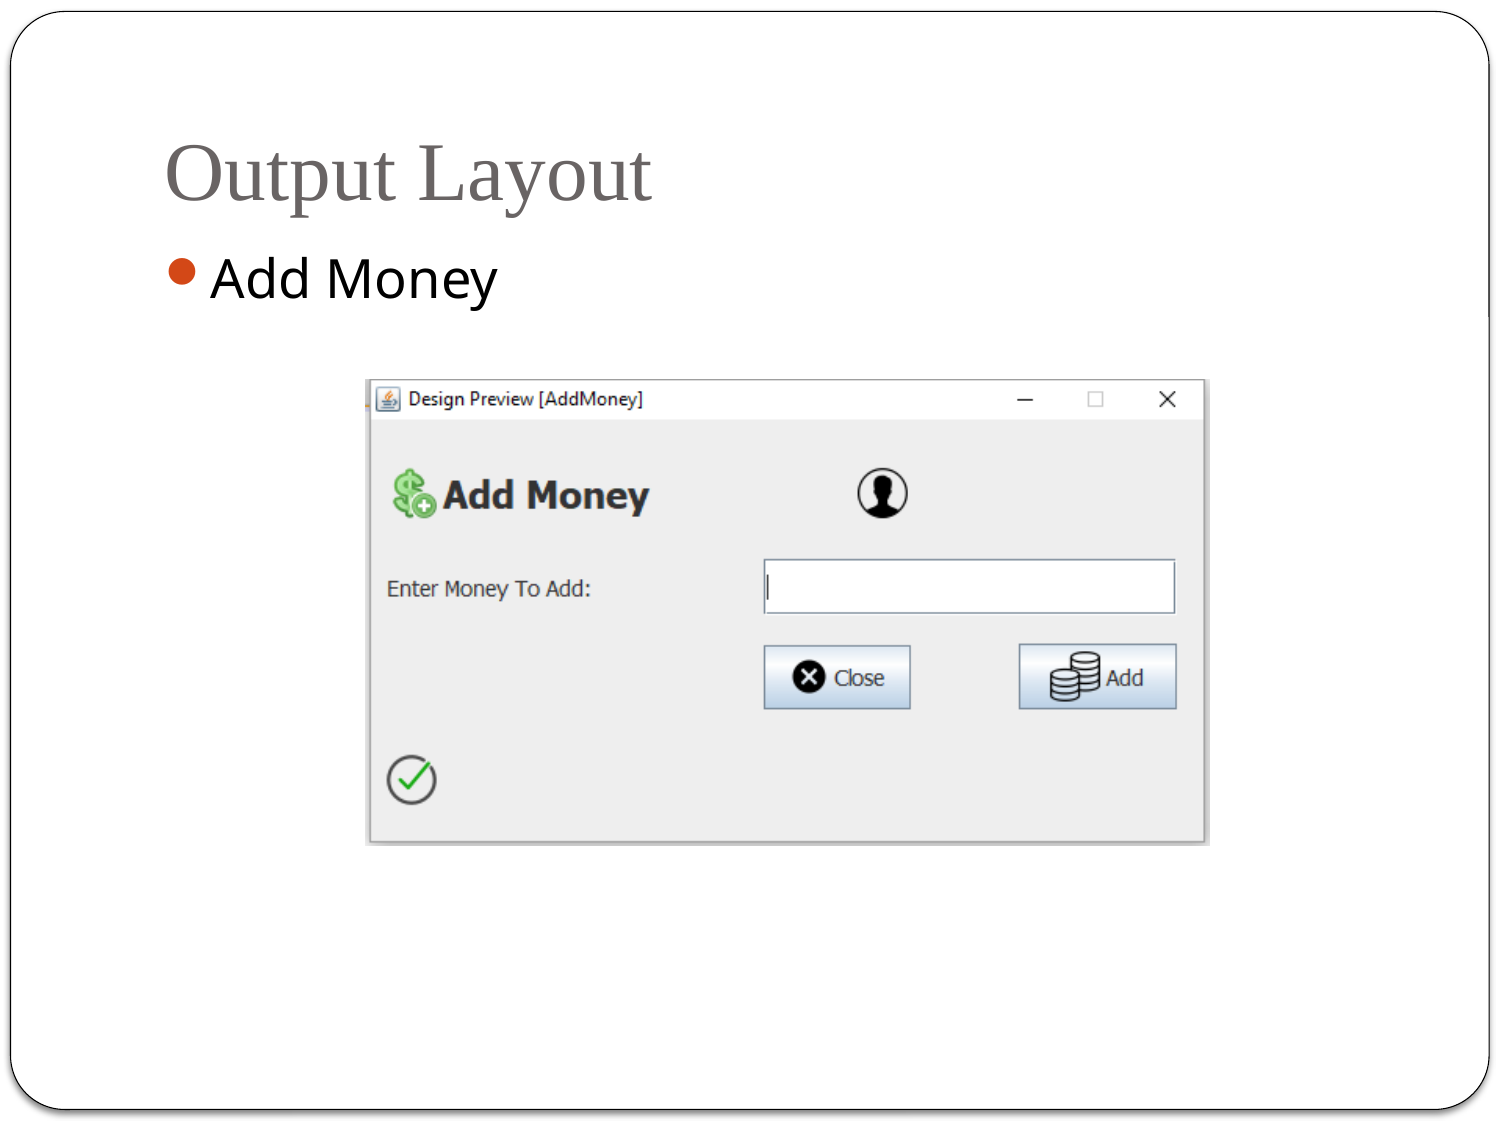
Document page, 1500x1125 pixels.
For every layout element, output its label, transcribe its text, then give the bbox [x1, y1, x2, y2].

title Output Layout [150, 45, 1425, 233]
list Add Money [150, 237, 1425, 988]
picture [365, 379, 1210, 846]
